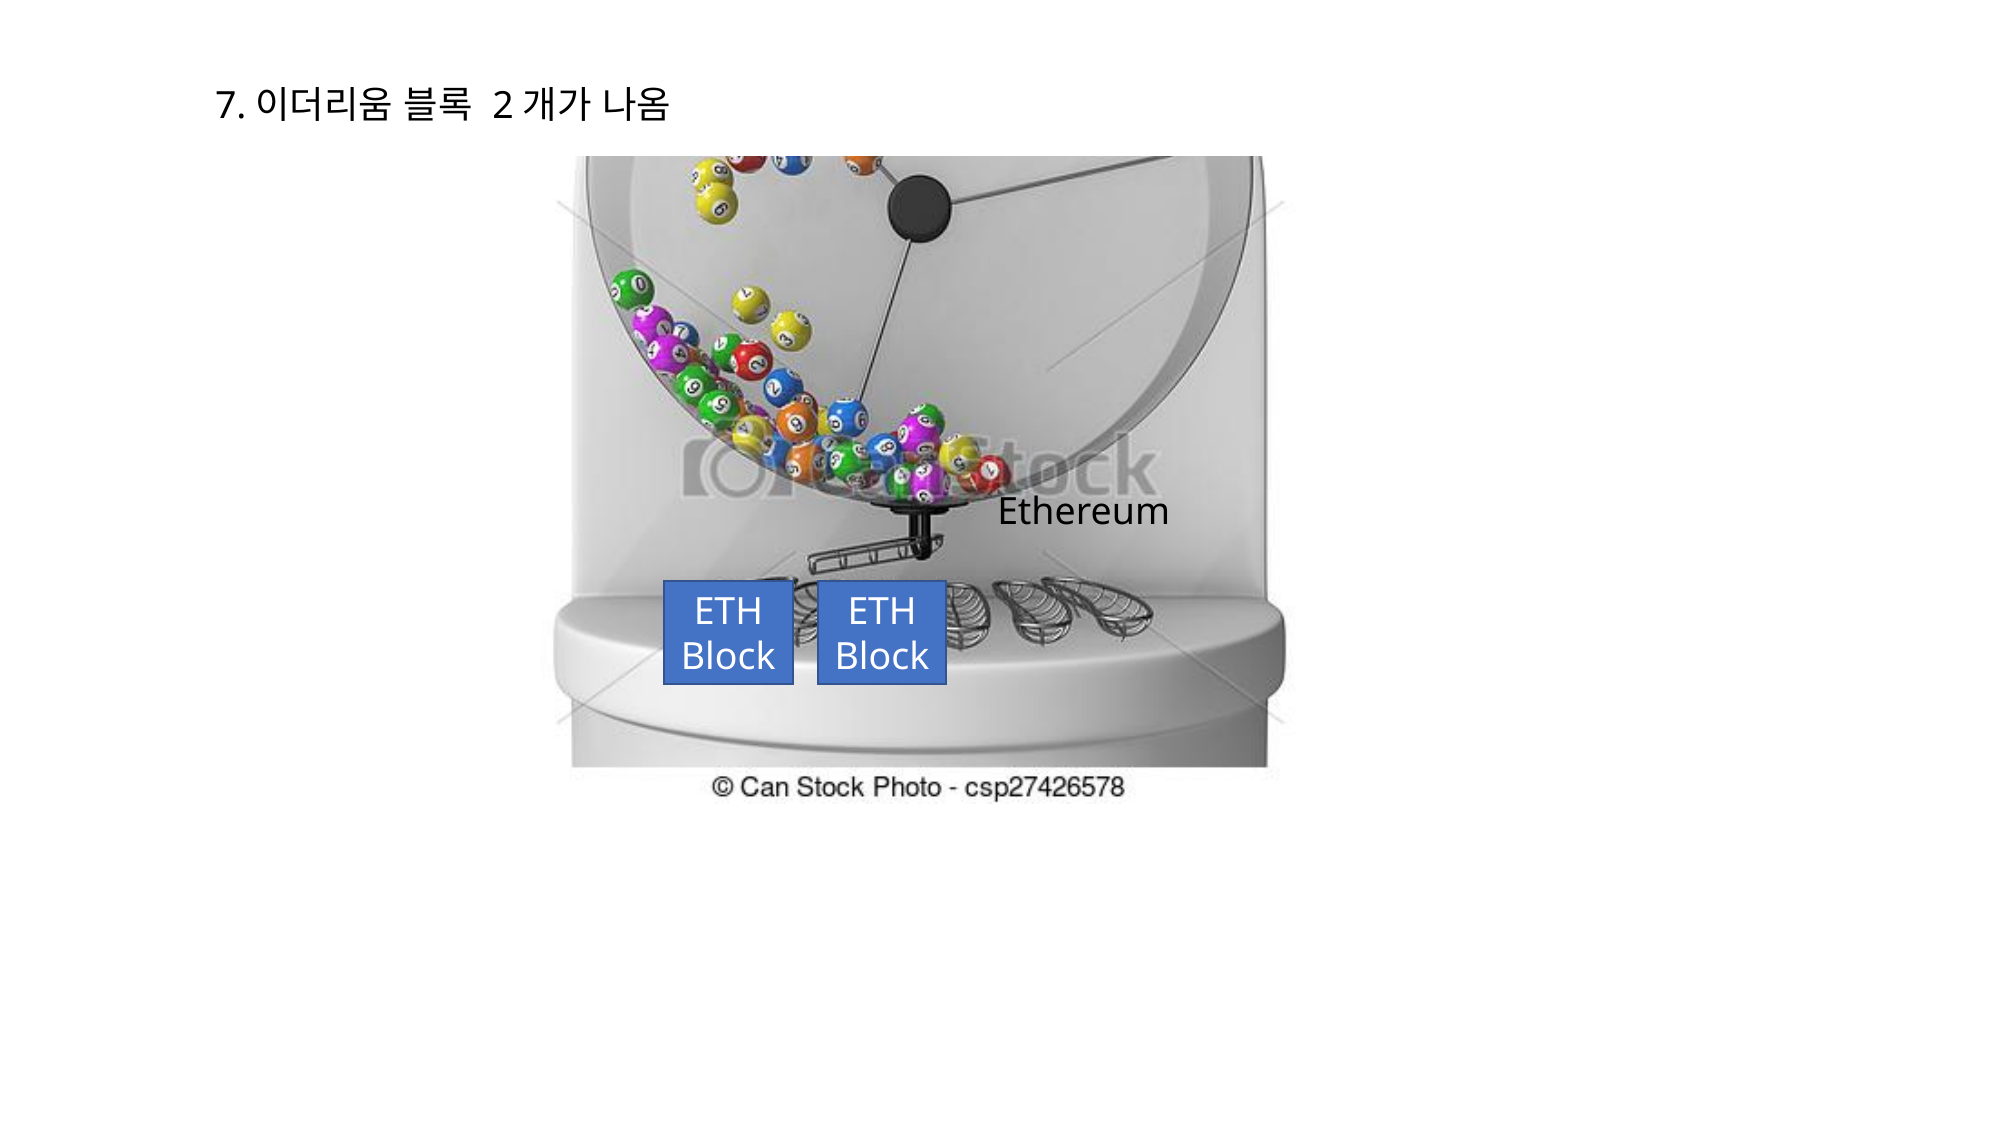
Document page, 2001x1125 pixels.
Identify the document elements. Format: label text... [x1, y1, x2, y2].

text_box 7.이더리움 블록 2개가 나옴 [200, 73, 909, 133]
picture [512, 156, 1328, 804]
